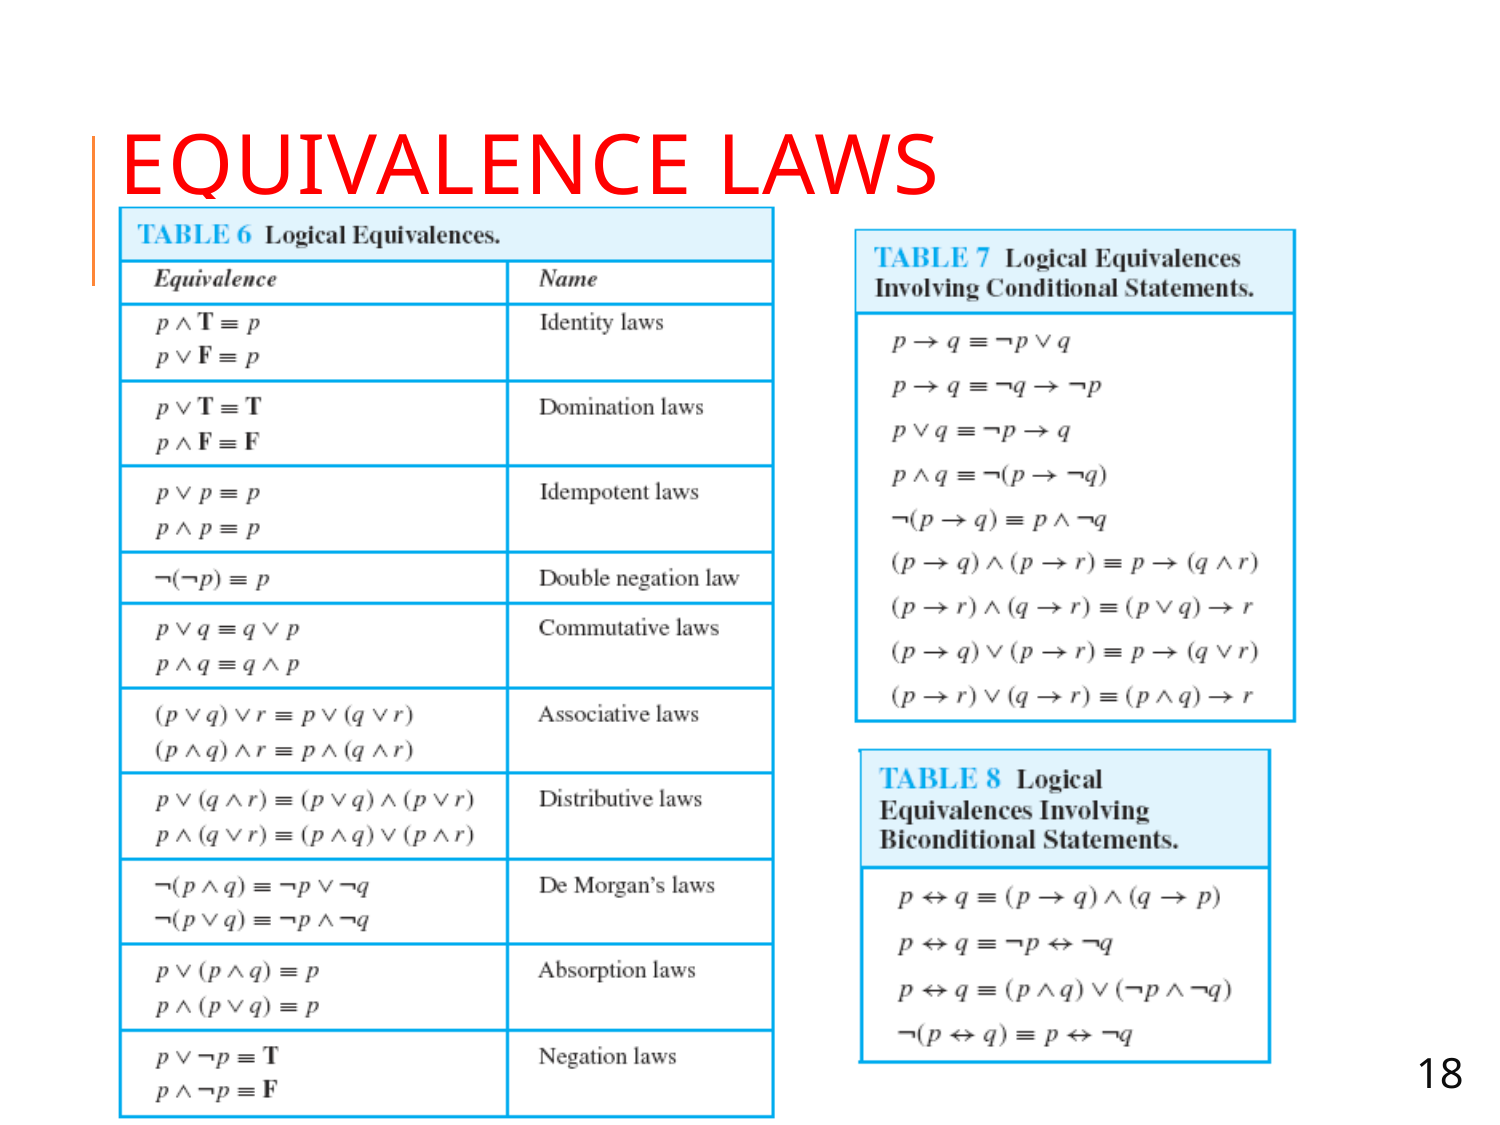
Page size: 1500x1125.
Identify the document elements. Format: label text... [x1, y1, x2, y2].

picture [850, 744, 1276, 1072]
slide_number 18 [1214, 1052, 1480, 1098]
title Equivalence Laws [104, 102, 1333, 239]
picture [849, 226, 1304, 728]
picture [110, 199, 783, 1125]
